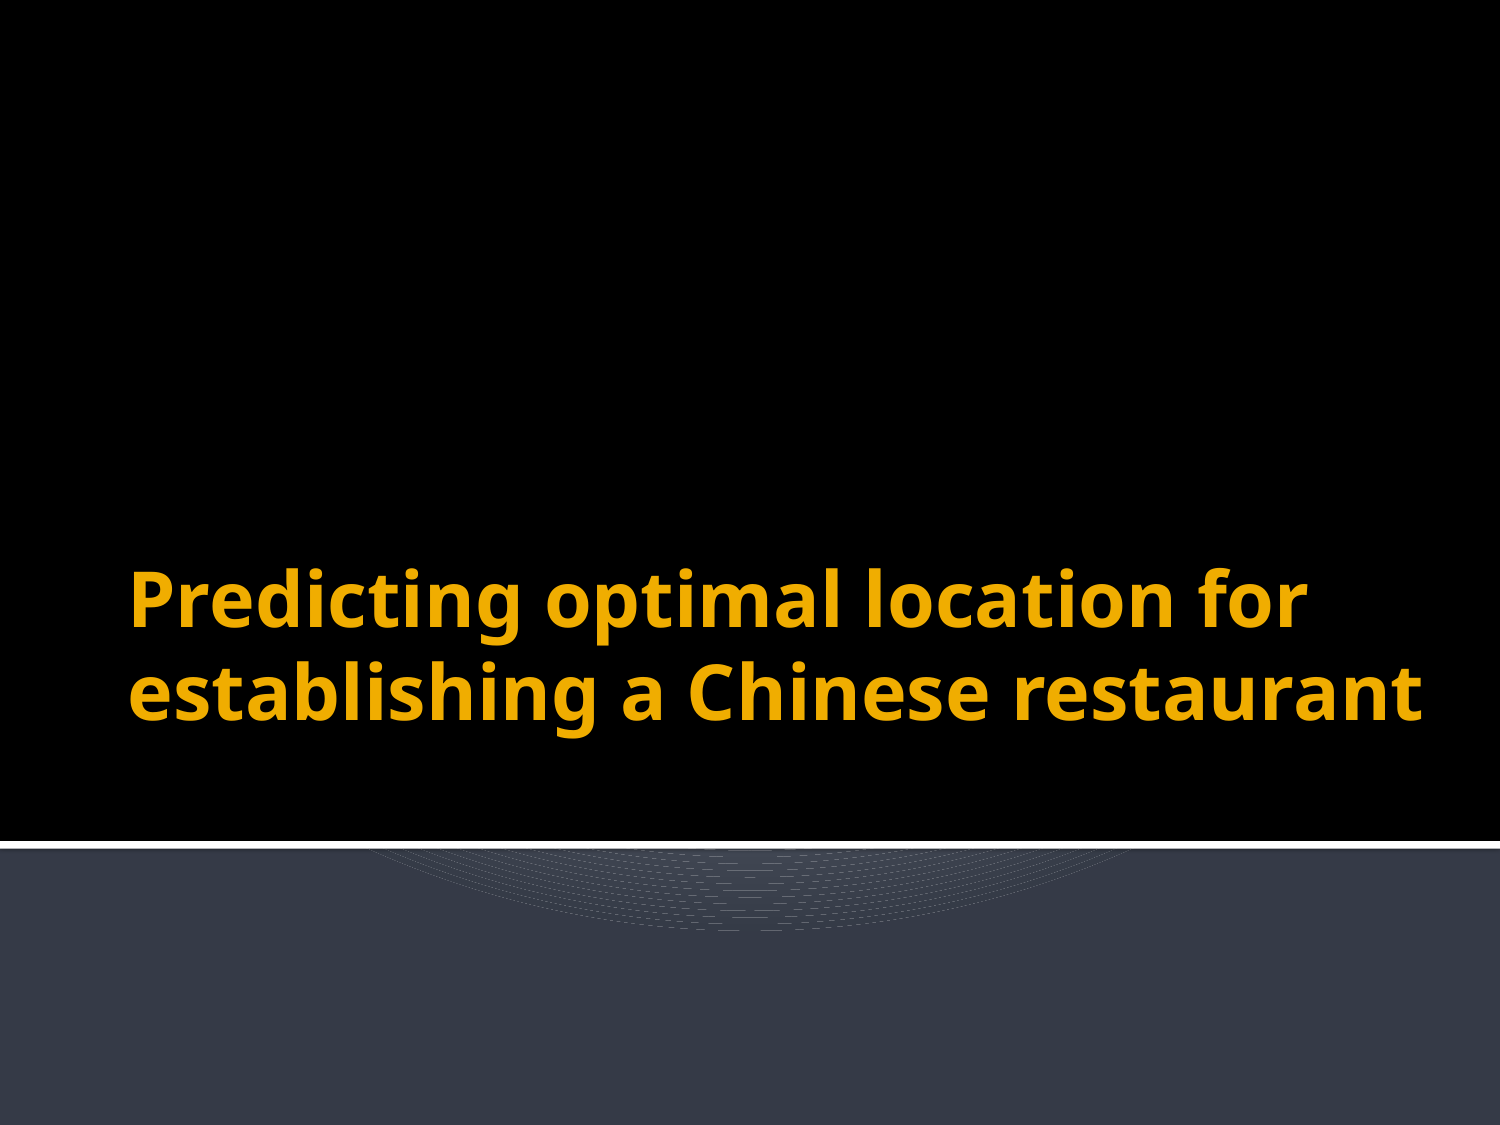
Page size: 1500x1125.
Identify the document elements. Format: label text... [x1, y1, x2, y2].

title Predicting optimal location for establishing a Chinese restaurant [112, 550, 1438, 825]
